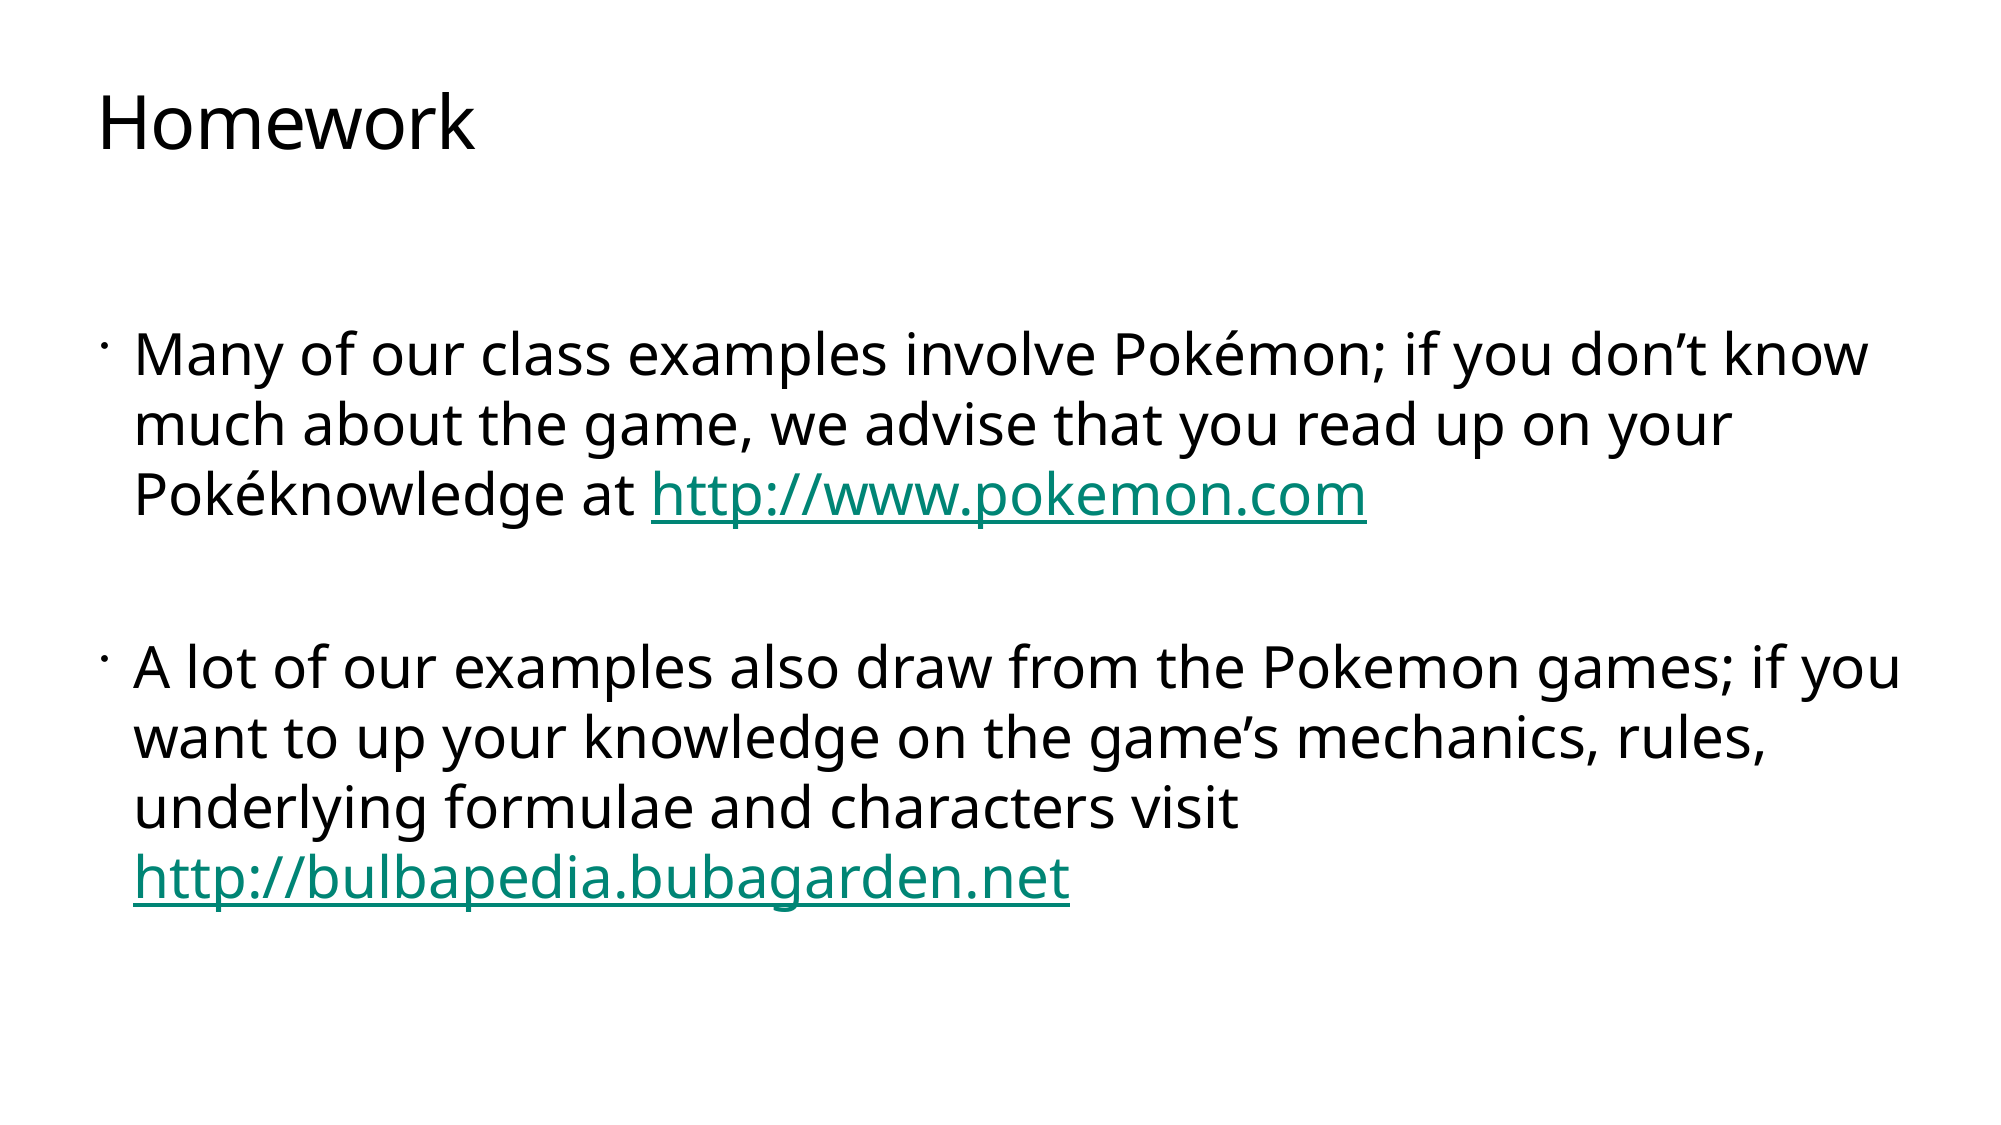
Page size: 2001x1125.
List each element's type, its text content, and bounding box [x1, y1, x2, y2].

title Homework [96, 75, 1904, 166]
list Many of our class examples involve Pokémon; if you don’t know much about the game, we advise that you read up on your Pokéknowledge at http://www.pokemon.com A lot of our examples also draw from the Pokemon games; if you want to up your knowledge on the game’s mechanics, rules, underlying formulae and characters visit http://bulbapedia.bubagarden.net [95, 235, 1904, 914]
